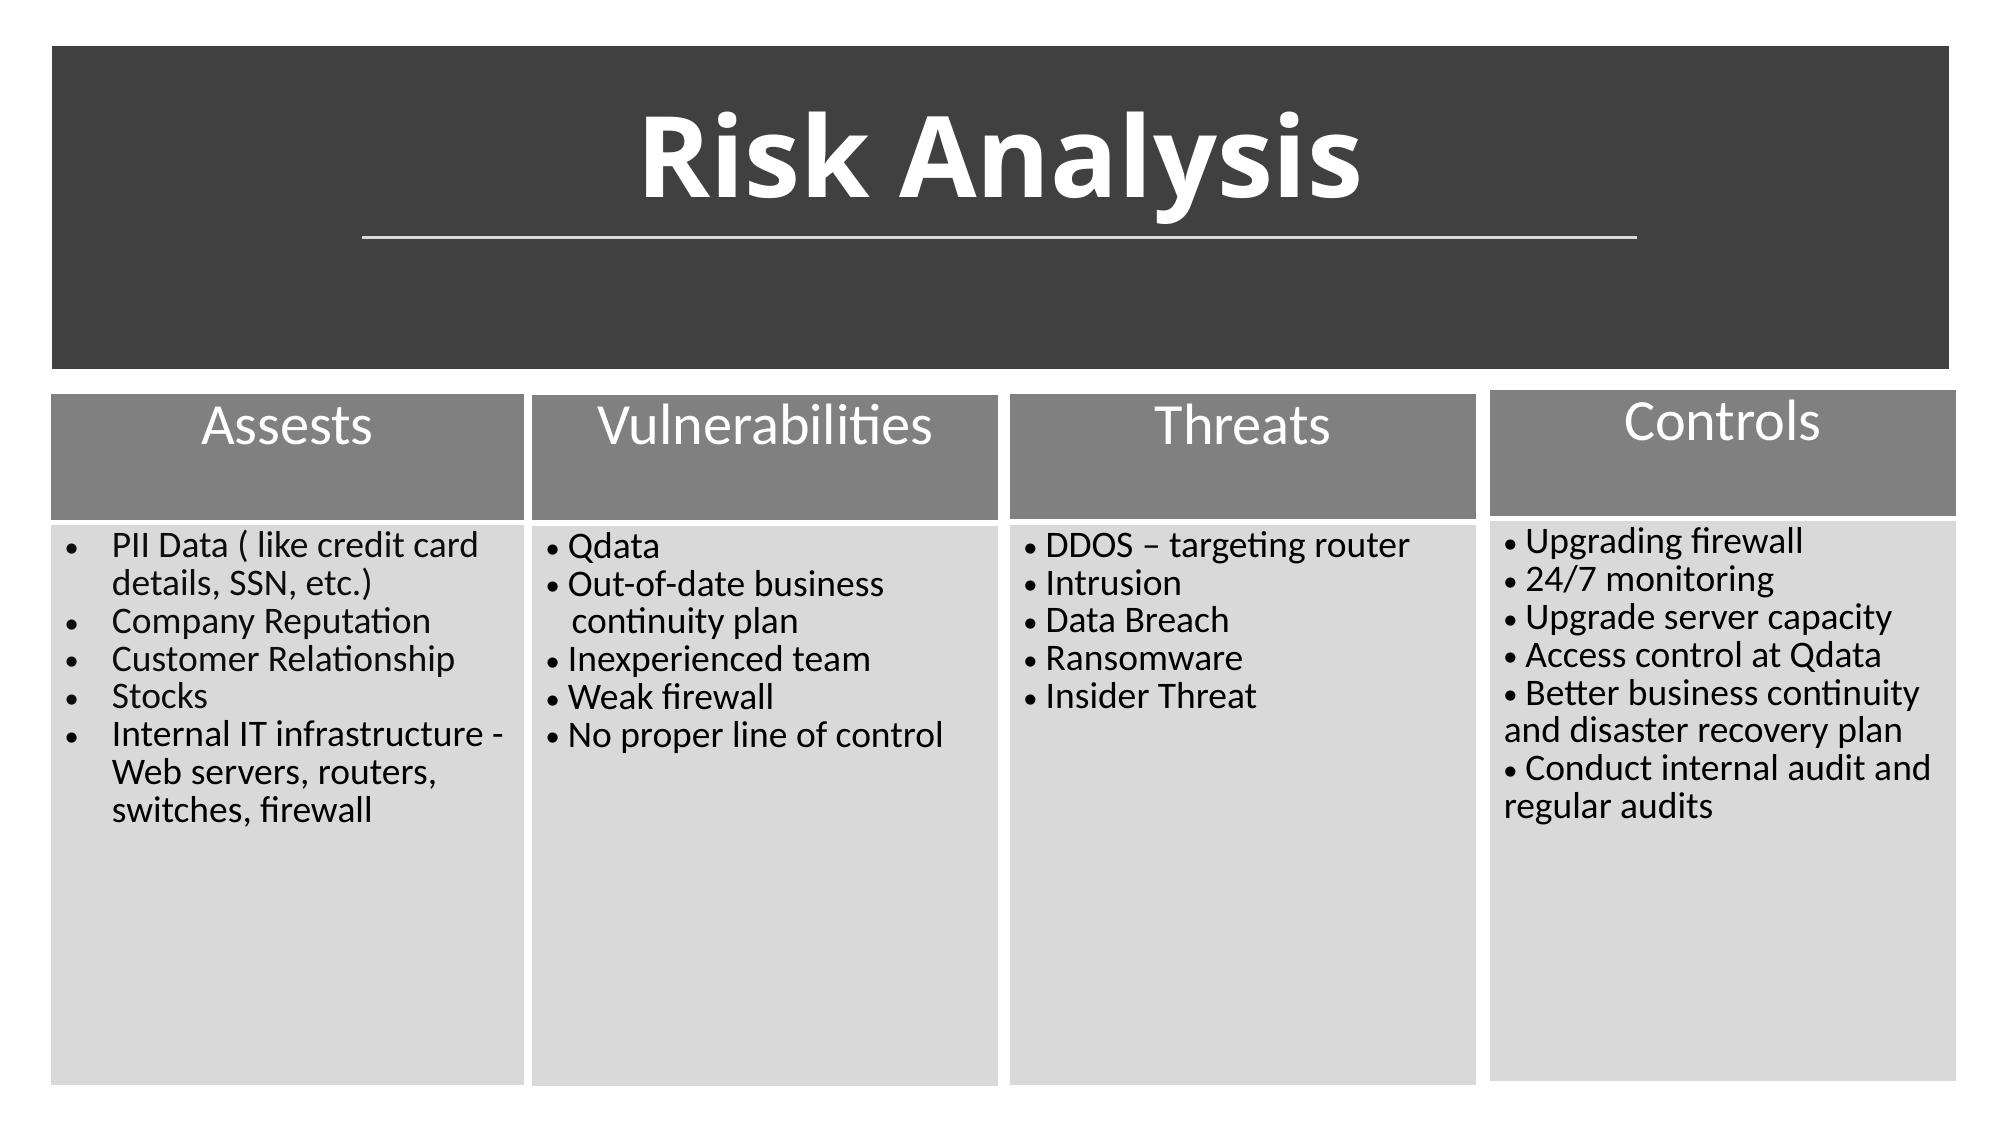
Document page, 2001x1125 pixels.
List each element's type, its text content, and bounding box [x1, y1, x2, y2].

table_cell Qdata Out-of-date business continuity plan Inexperienced team Weak firewall No proper line of control [532, 526, 998, 1086]
text_box Risk Analysis [86, 76, 1914, 230]
table_header Controls [1490, 390, 1956, 516]
text_box [61, 55, 1939, 360]
table_header Assests [51, 394, 524, 520]
table_header Vulnerabilities [532, 395, 998, 520]
table_cell DDOS – targeting router Intrusion Data Breach Ransomware Insider Threat [1010, 525, 1476, 1085]
table_cell PII Data ( like credit card details, SSN, etc.) Company Reputation Customer Relationship Stocks Internal IT infrastructure - Web servers, routers, switches, firewall [51, 525, 524, 1085]
table_cell Upgrading firewall 24/7 monitoring Upgrade server capacity Access control at Qdata Better business continuity and disaster recovery plan Conduct internal audit and regular audits [1490, 521, 1956, 1081]
table_header Threats [1010, 394, 1476, 519]
